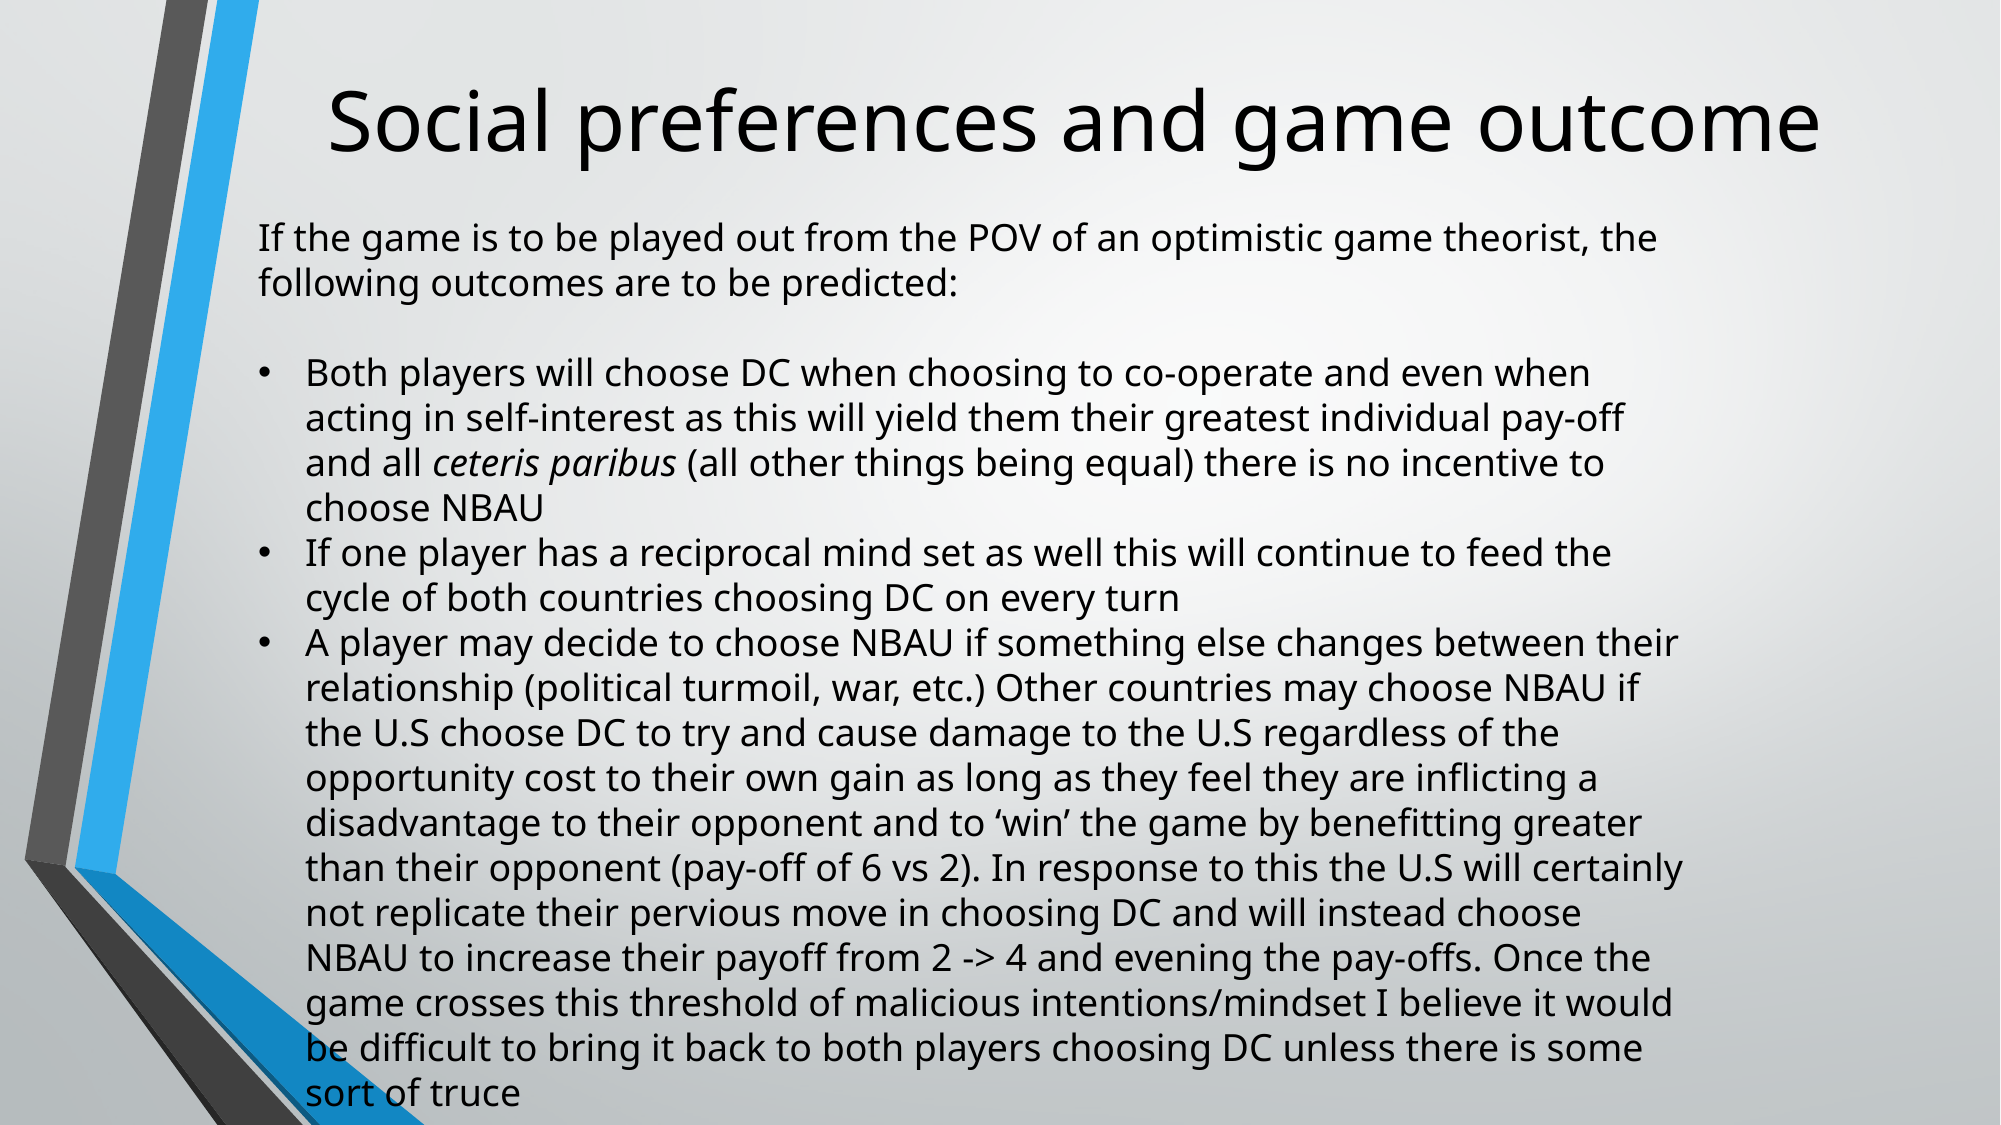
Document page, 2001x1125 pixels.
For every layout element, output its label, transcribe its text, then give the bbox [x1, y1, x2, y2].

title Social preferences and game outcome [254, 0, 1898, 263]
text_box If the game is to be played out from the POV of an optimistic game theorist, the following outcomes are to be predicted: Both players will choose DC when choosing to co-operate and even when acting in self-interest as this will yield them their greatest individual pay-off and all ceteris paribus (all other things being equal) there is no incentive to choose NBAU If one player has a reciprocal mind set as well this will continue to feed the cycle of both countries choosing DC on every turn A player may decide to choose NBAU if something else changes between their relationship (political turmoil, war, etc.) Other countries may choose NBAU if the U.S choose DC to try and cause damage to the U.S regardless of the opportunity cost to their own gain as long as they feel they are inflicting a disadvantage to their opponent and to ‘win’ the game by benefitting greater than their opponent (pay-off of 6 vs 2). In response to this the U.S will certainly not replicate their pervious move in choosing DC and will instead choose NBAU to increase their payoff from 2 -> 4 and evening the pay-offs. Once the game crosses this threshold of malicious intentions/mindset I believe it would be difficult to bring it back to both players choosing DC unless there is some sort of truce [243, 206, 1704, 1125]
